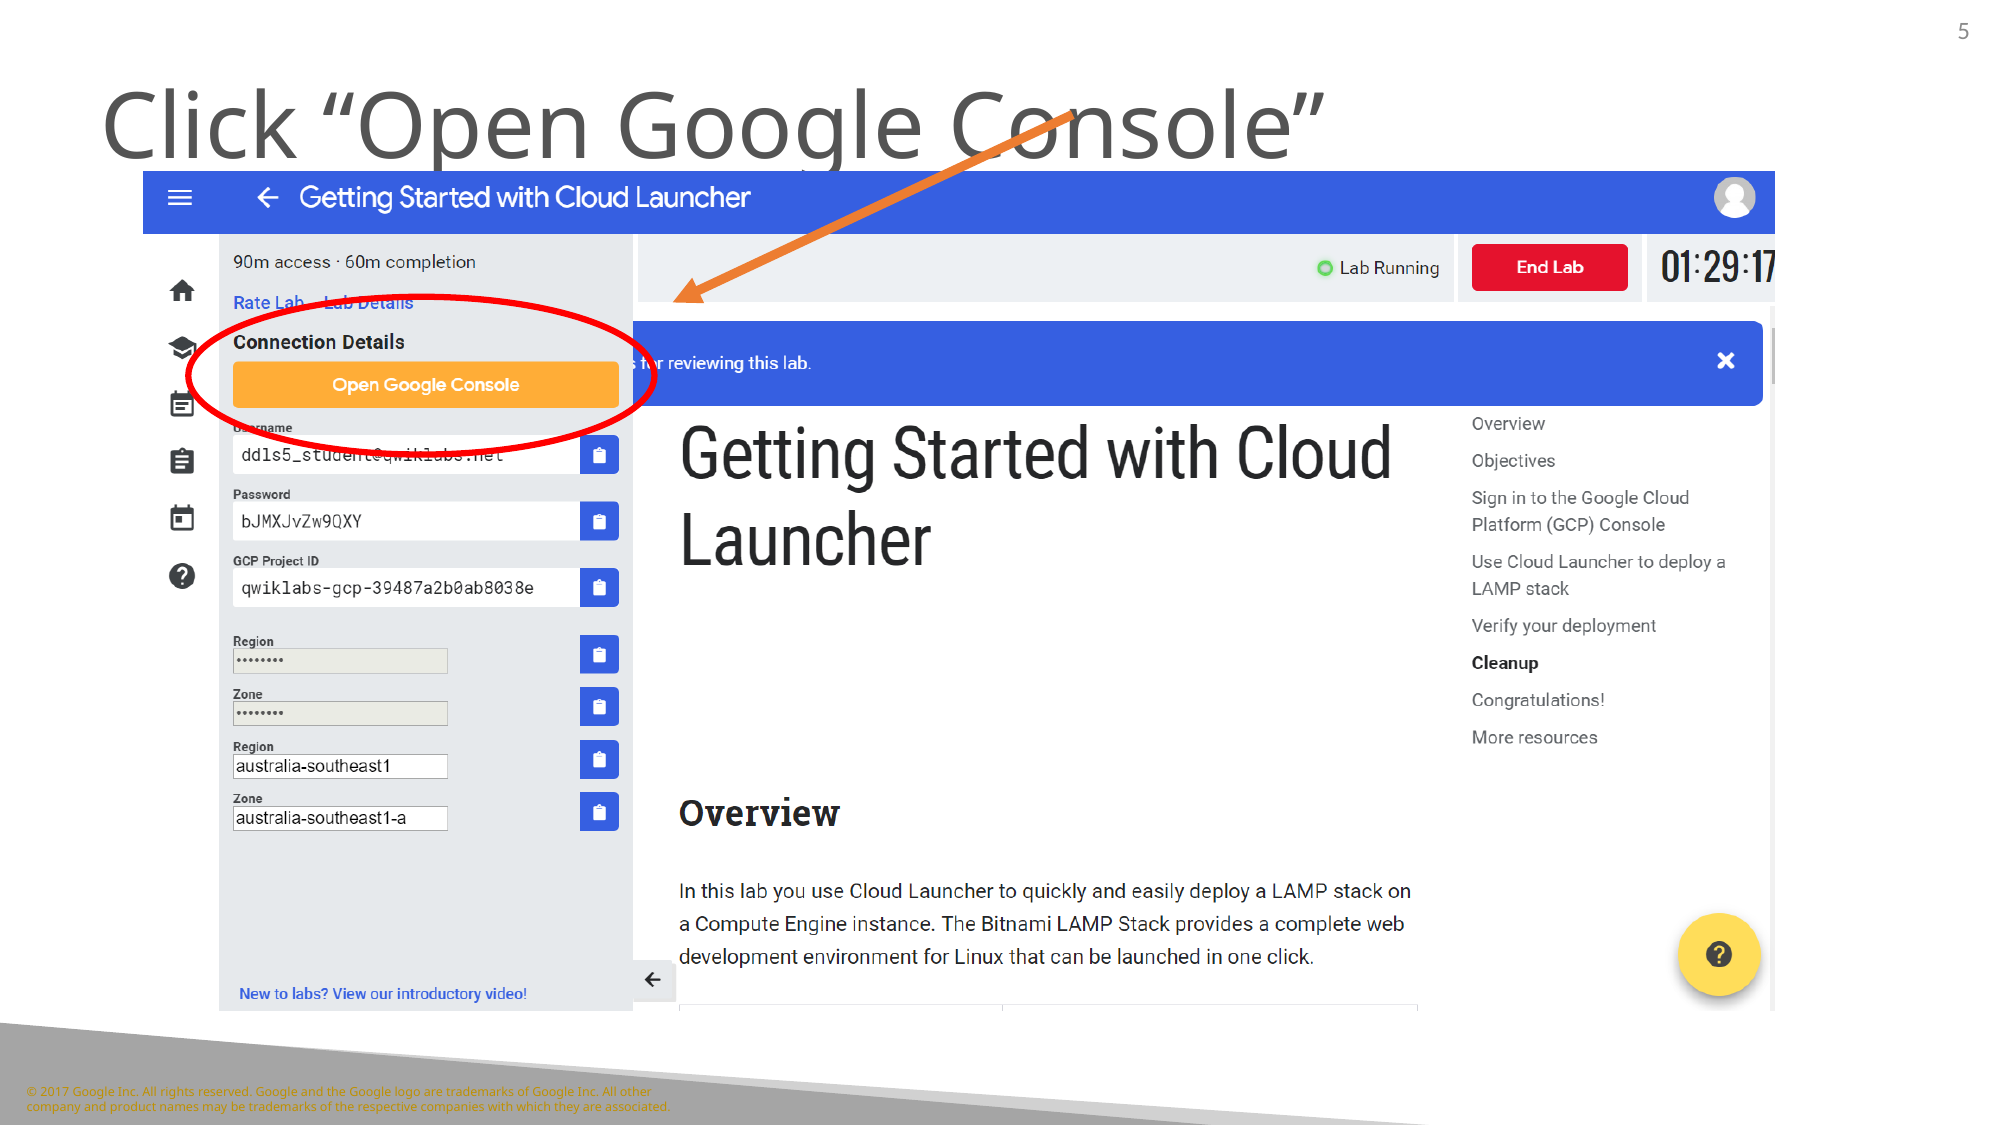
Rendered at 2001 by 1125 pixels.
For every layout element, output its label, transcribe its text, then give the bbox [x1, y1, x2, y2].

slide_number 5 [1864, 0, 1985, 60]
picture [143, 171, 1775, 1011]
title Click “Open Google Console” [85, 35, 1833, 194]
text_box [672, 114, 1073, 303]
